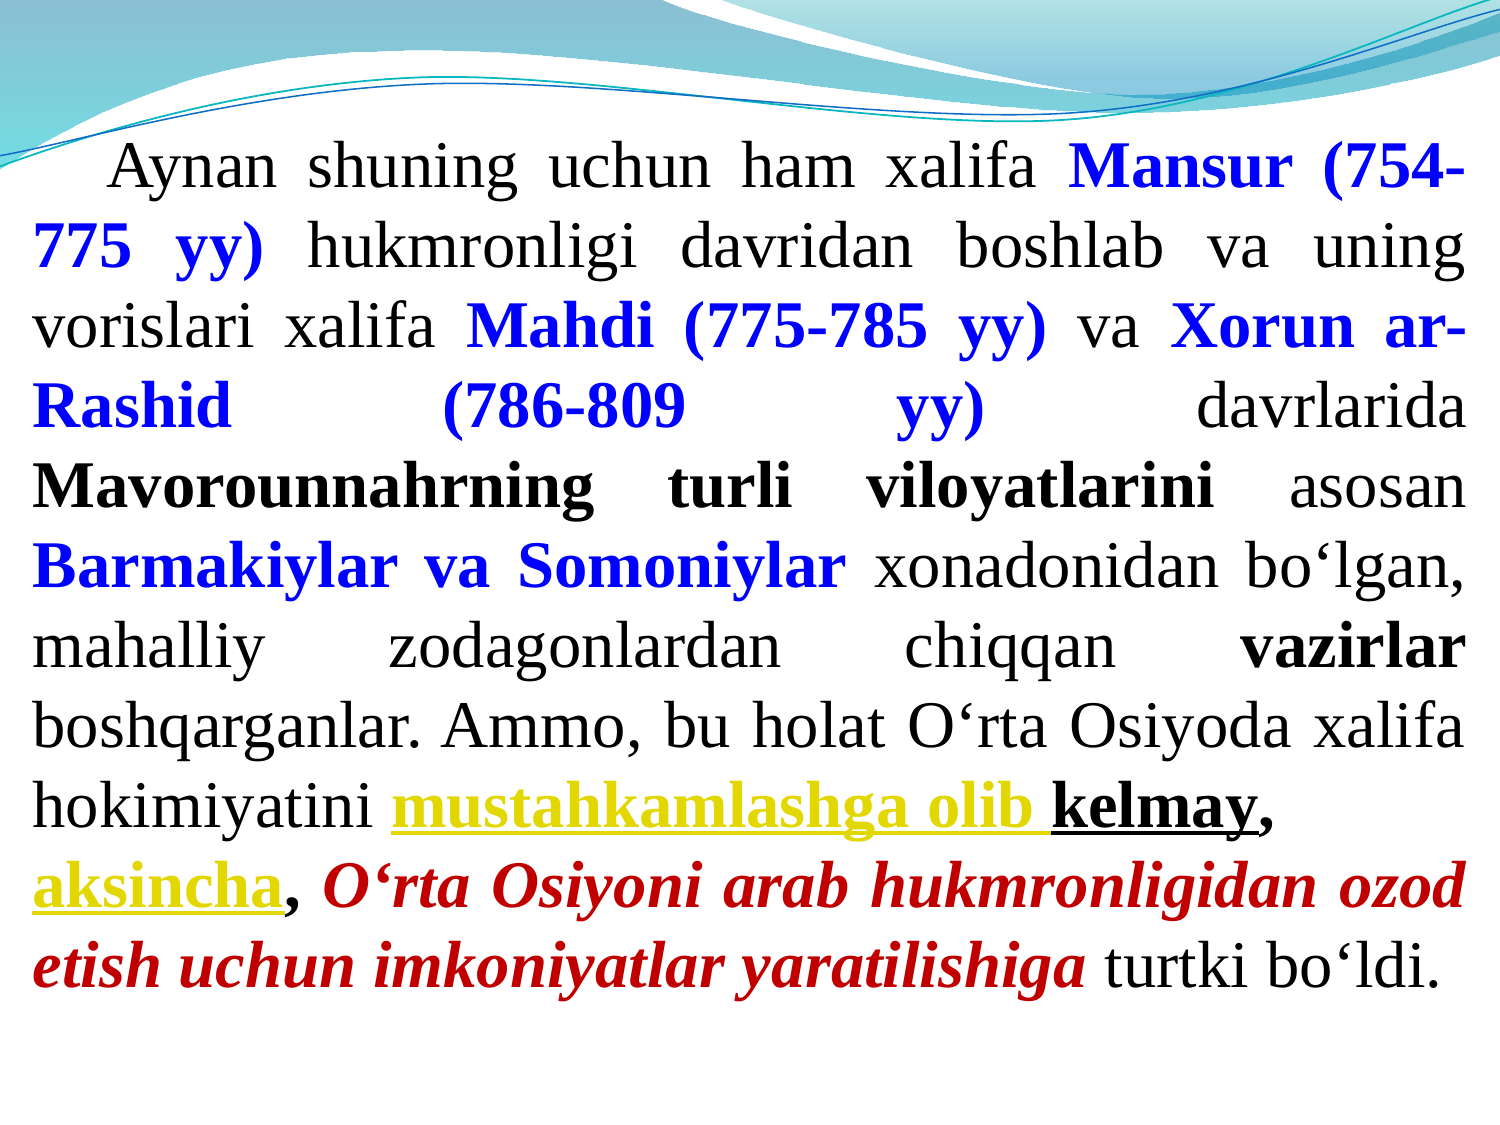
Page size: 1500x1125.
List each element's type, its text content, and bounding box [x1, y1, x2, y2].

text_box Aynan shuning uchun ham xalifa Mansur (754-775 yy) hukmronligi davridan boshlab va uning vorislari xalifa Mahdi (775-785 yy) va Xorun ar-Rashid (786-809 yy) davrlarida Mavorounnahrning turli viloyatlarini asosan Barmakiylar va Somoniylar xonadonidan bo‘lgan, mahalliy zodagonlardan chiqqan vazirlar boshqarganlar. Ammo, bu holat O‘rta Osiyoda xalifa hokimiyatini mustahkamlashga olib kelmay, aksincha, O‘rta Osiyoni arab hukmronligidan ozod etish uchun imkoniyatlar yaratilishiga turtki bo‘ldi. [17, 113, 1483, 1008]
